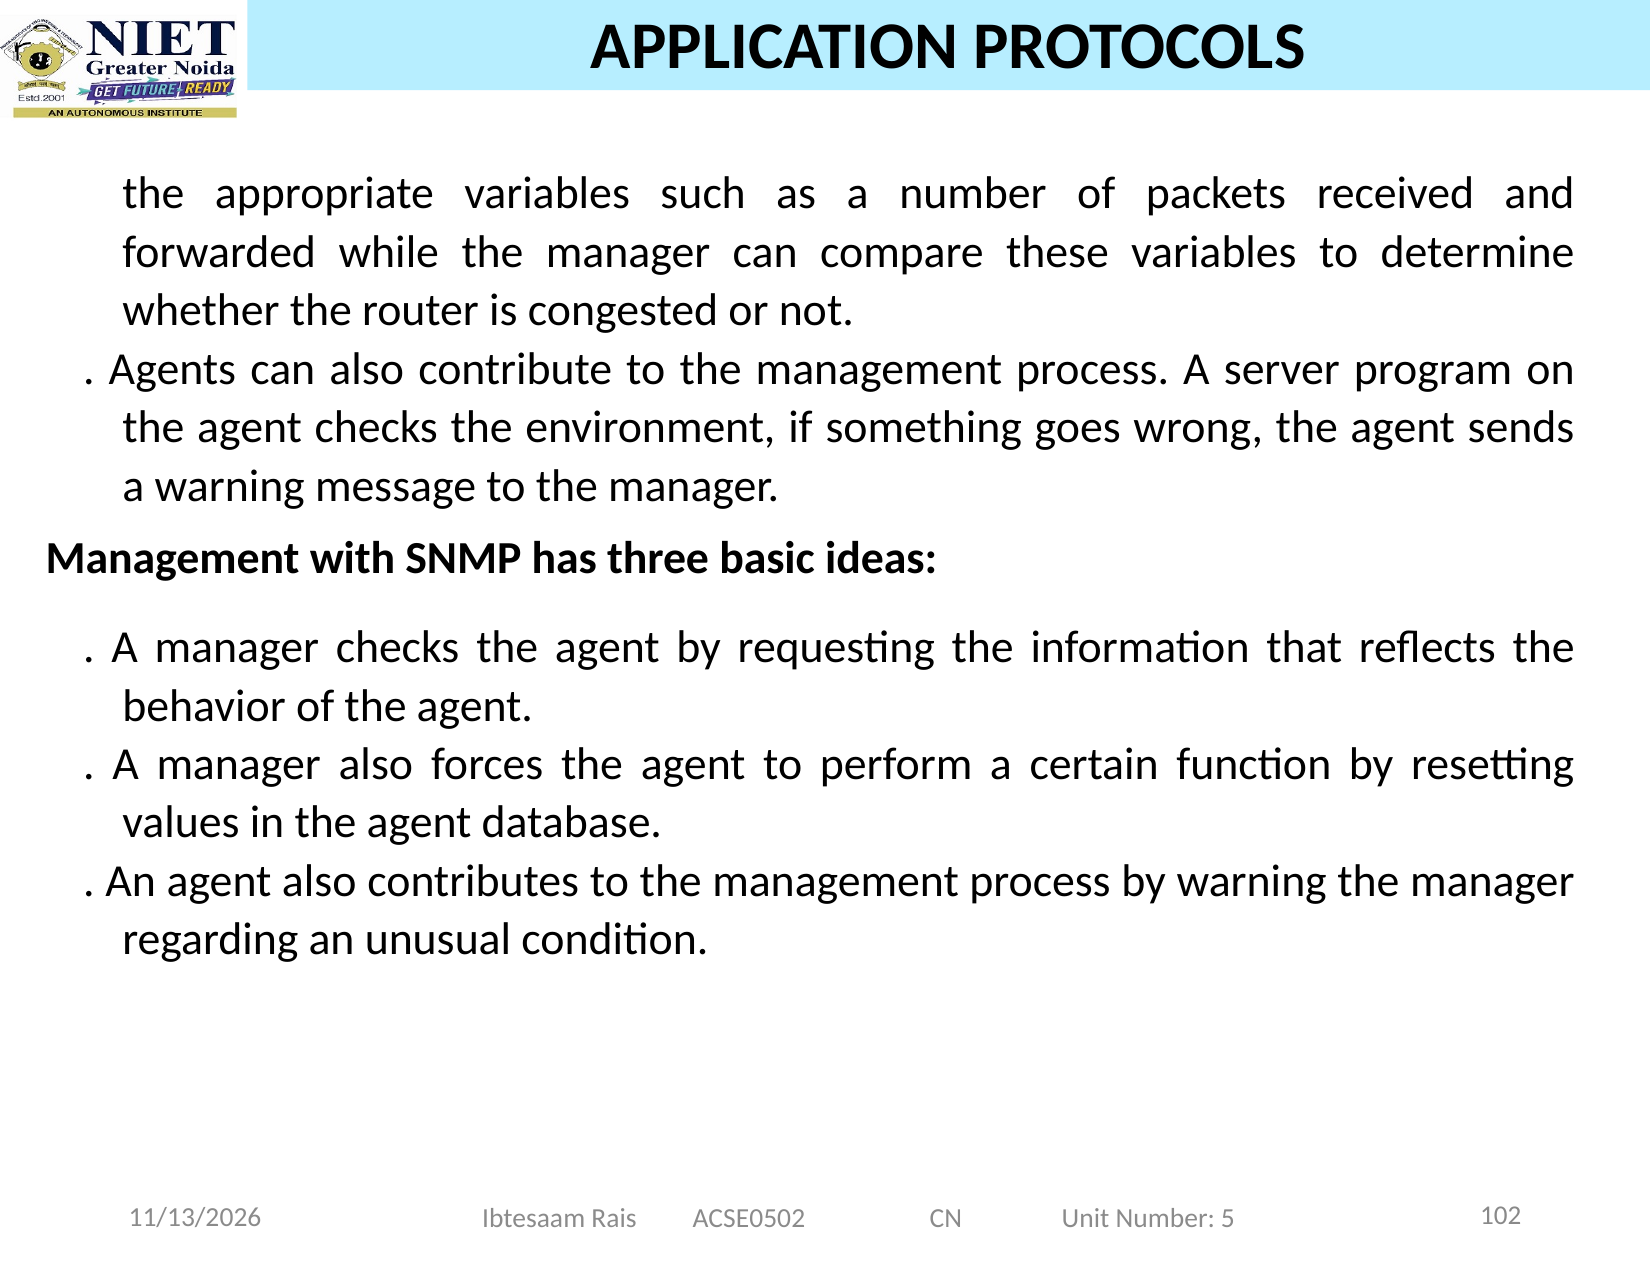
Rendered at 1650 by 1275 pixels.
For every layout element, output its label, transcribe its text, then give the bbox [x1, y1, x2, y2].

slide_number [113, 1181, 300, 1250]
footer Ibtesaam Rais ACSE0502 CN Unit Number: 5 [405, 1184, 1314, 1250]
text_box the appropriate variables such as a number of packets received and forwarded while the manager can compare these variables to determine whether the router is congested or not. . Agents can also contribute to the management process. A server program on the agent checks the environment, if something goes wrong, the agent sends a warning message to the manager. Management with SNMP has three basic ideas: . A manager checks the agent by requesting the information that reflects the behavior of the agent. . A manager also forces the agent to perform a certain function by resetting values in the agent database. . An agent also contributes to the management process by warning the manager regarding an unusual condition. [45, 159, 1576, 972]
title APPLICATION PROTOCOLS [247, 0, 1650, 91]
slide_number 102 [1433, 1179, 1537, 1248]
picture [0, 0, 237, 146]
